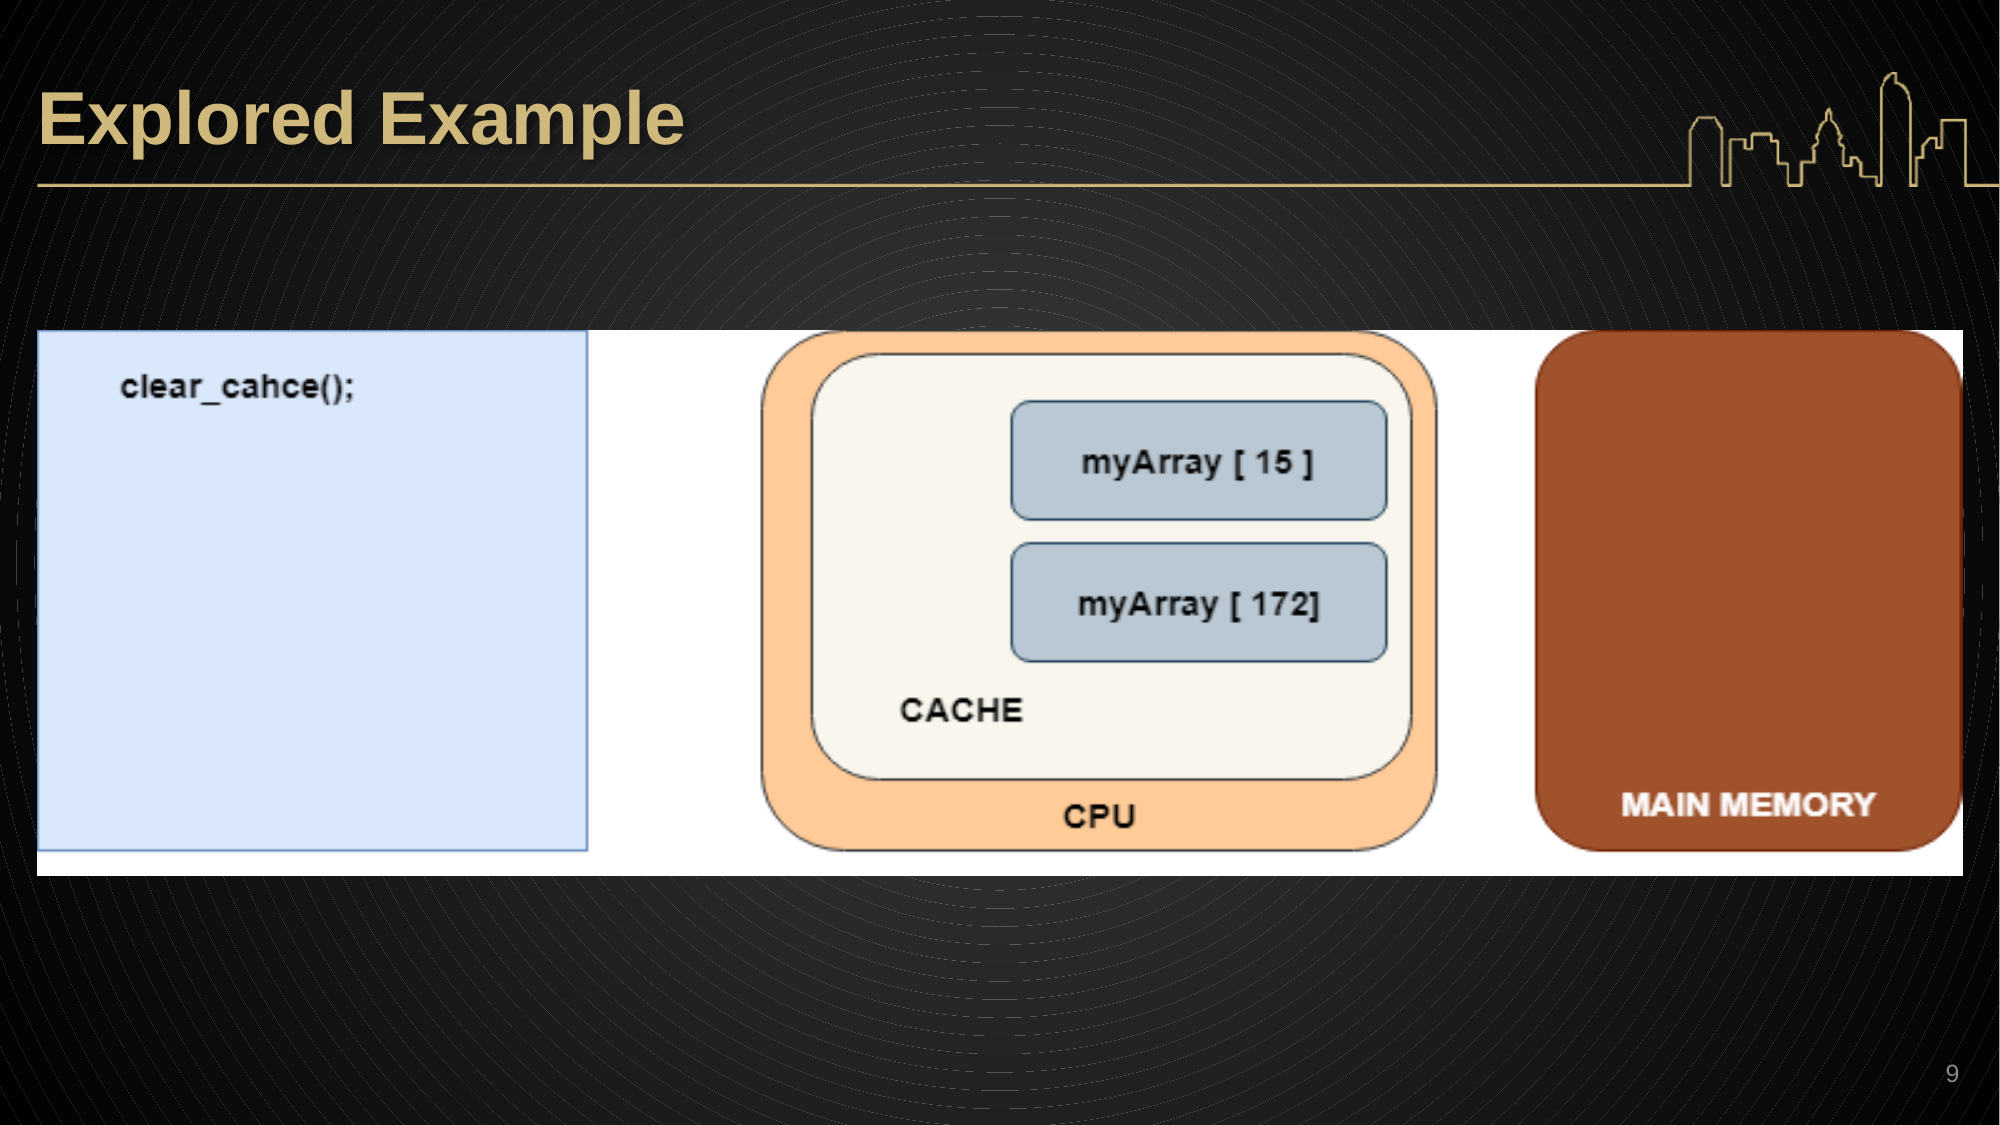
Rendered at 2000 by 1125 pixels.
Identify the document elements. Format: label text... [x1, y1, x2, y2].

picture [36, 329, 1963, 877]
title Explored Example [37, 69, 1588, 187]
picture [1588, 72, 2000, 187]
slide_number ‹#› [1508, 1042, 1975, 1103]
